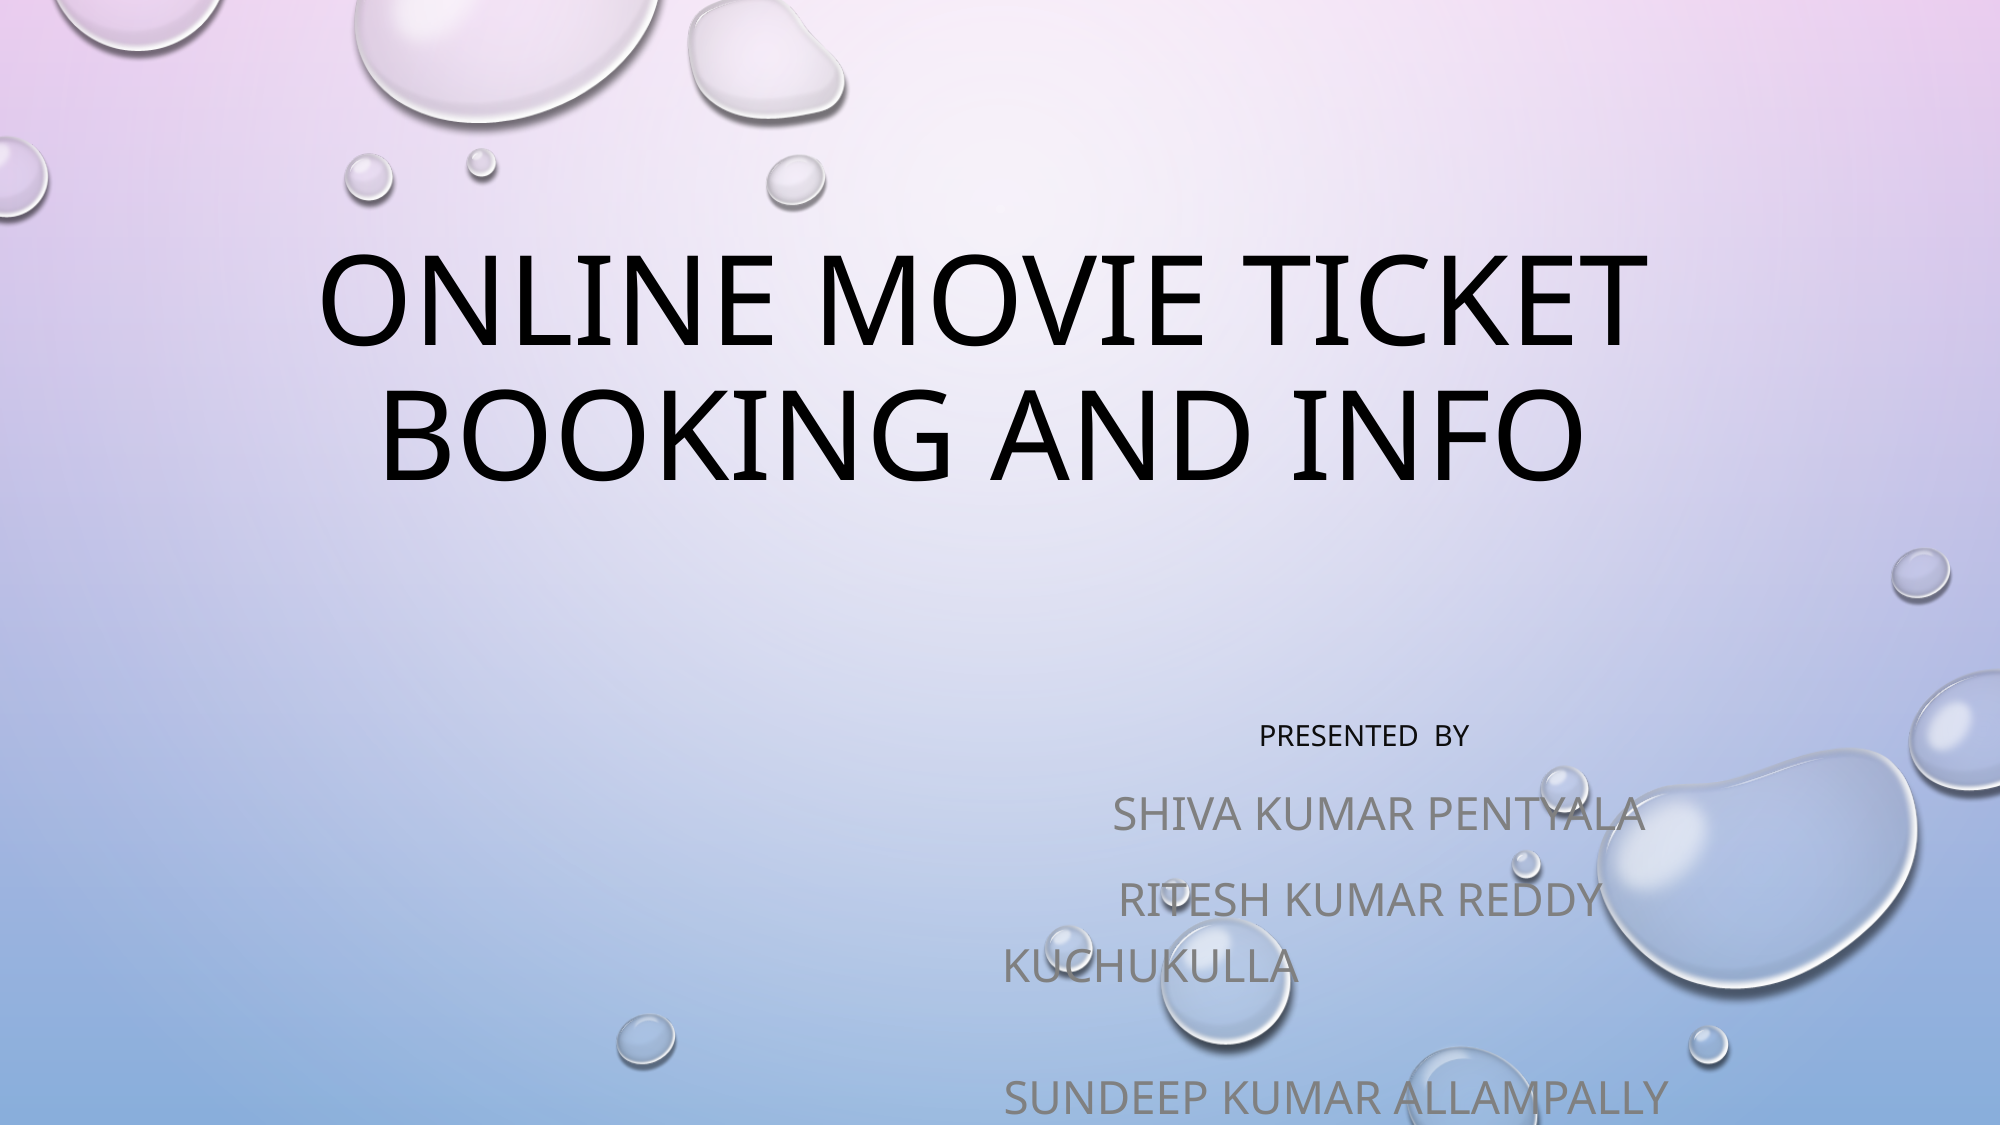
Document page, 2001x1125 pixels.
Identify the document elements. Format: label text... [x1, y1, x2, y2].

title ONLINE MOVIE TICKET BOOKING AND INFO [232, 338, 1733, 515]
picture [0, 0, 2000, 1125]
subtitle Presented by Shiva Kumar Pentyala Ritesh Kumar Reddy Kuchukulla Sundeep Kumar Allampally Sandeep Blv [982, 702, 1738, 1080]
